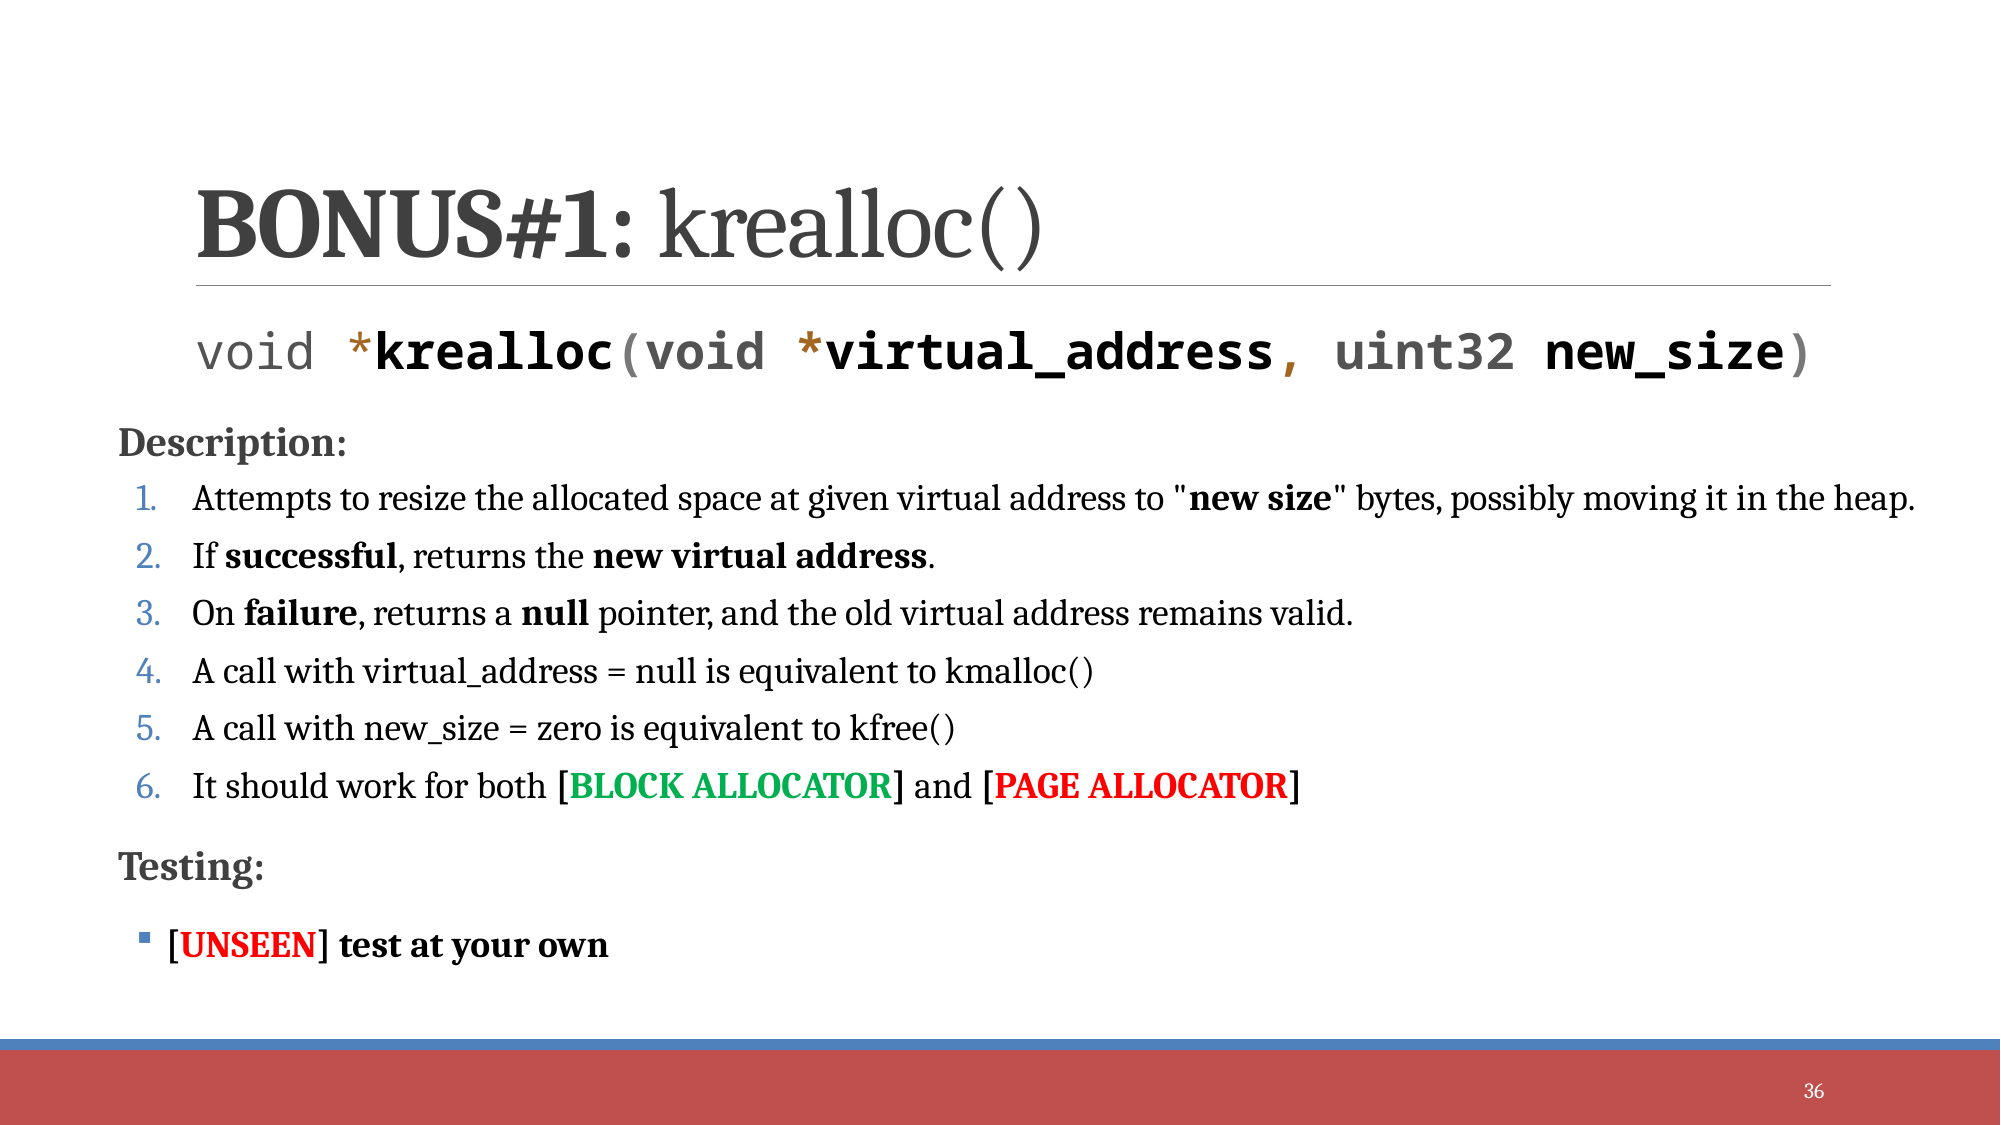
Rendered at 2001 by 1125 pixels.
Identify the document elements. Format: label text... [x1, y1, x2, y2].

text_box void *krealloc(void *virtual_address, uint32 new_size) [179, 307, 1830, 387]
title BONUS#1: krealloc() [180, 47, 1830, 285]
slide_number 36 [1624, 1059, 1840, 1120]
list Description: Attempts to resize the allocated space at given virtual address to "new size" bytes, possibly moving it in the heap. If successful, returns the new virtual address. On failure, returns a null pointer, and the old virtual address remains valid. A call with virtual_address = null is equivalent to kmalloc() A call with new_size = zero is equivalent to kfree() It should work for both [BLOCK ALLOCATOR] and [PAGE ALLOCATOR] Testing: [UNSEEN] test at your own [103, 407, 2000, 1021]
